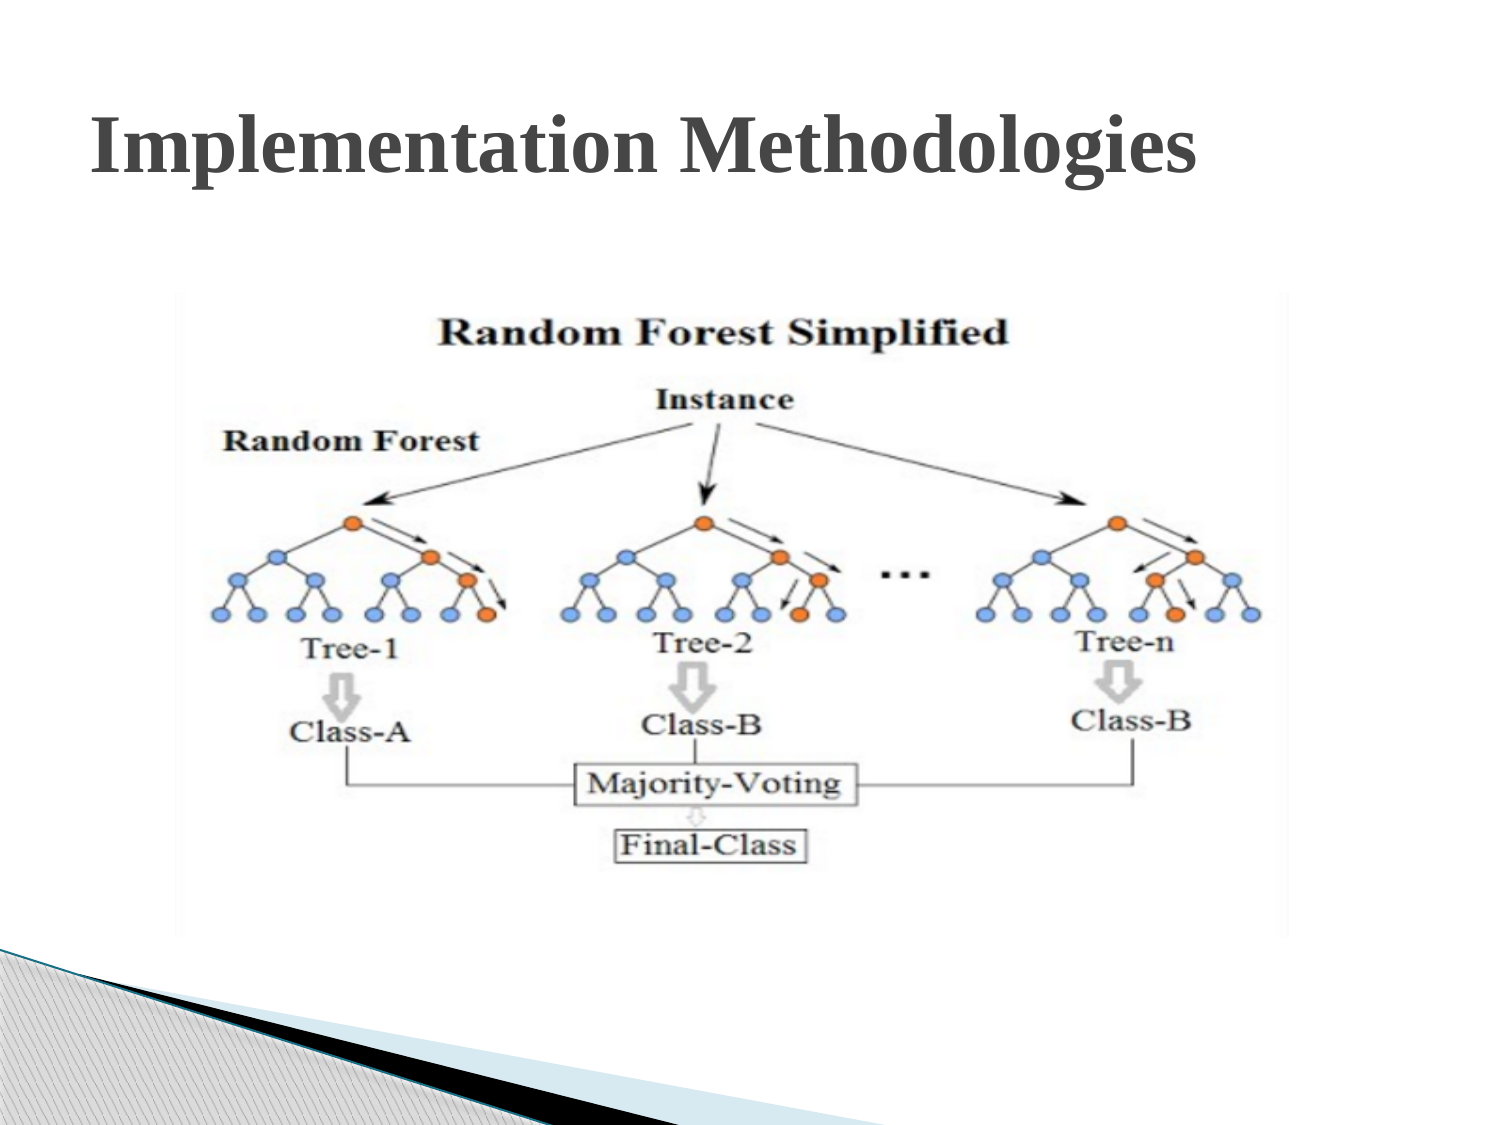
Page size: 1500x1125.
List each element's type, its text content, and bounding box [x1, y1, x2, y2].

title Implementation Methodologies [75, 45, 1425, 233]
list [175, 292, 1290, 938]
